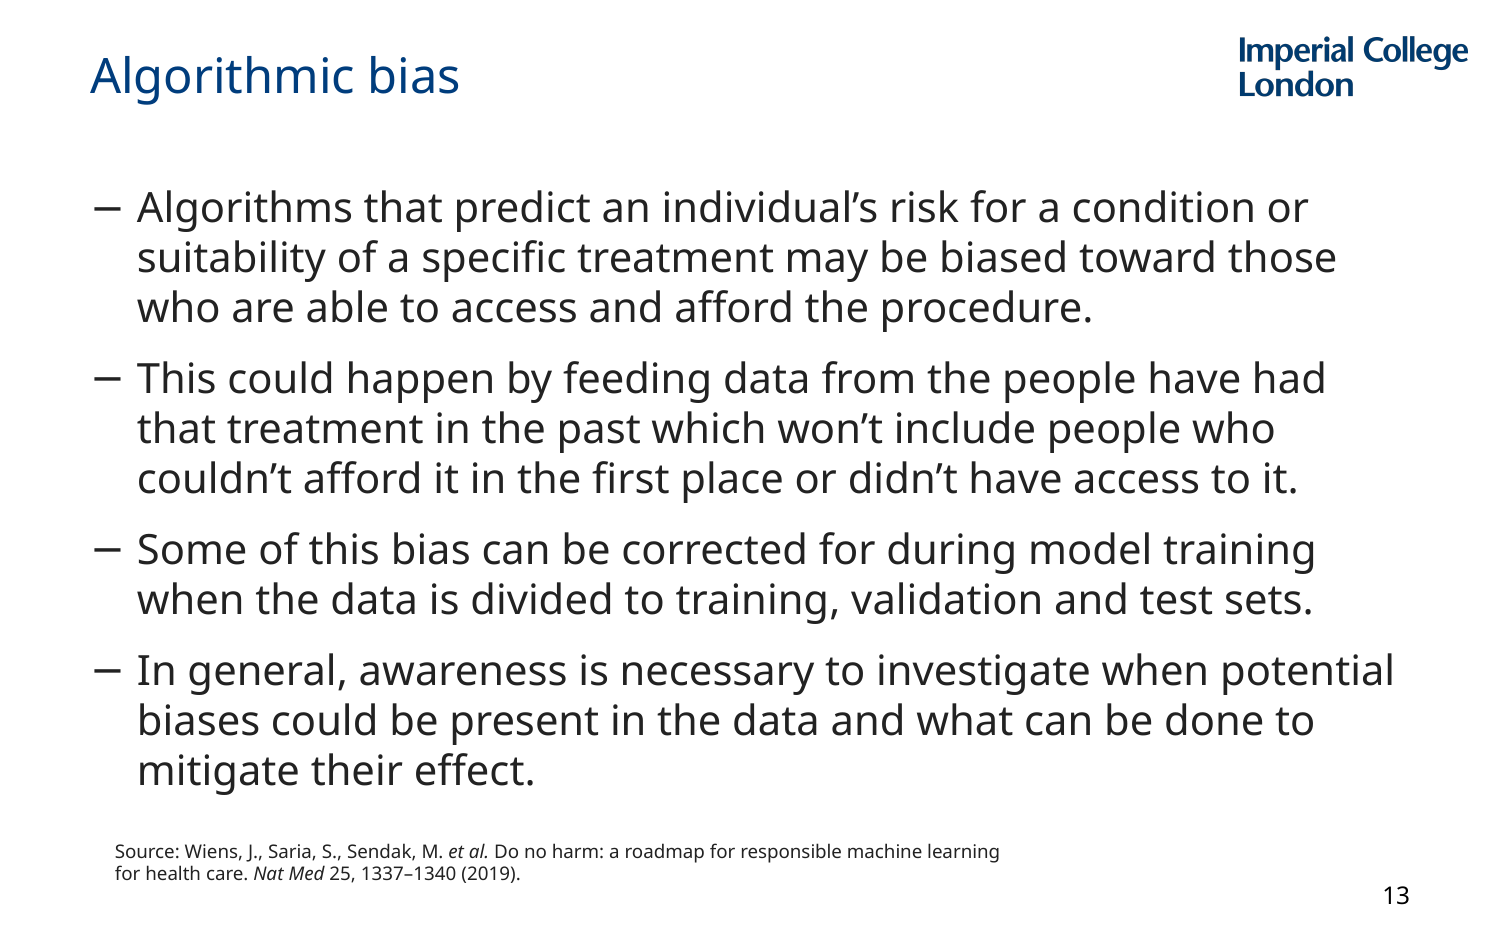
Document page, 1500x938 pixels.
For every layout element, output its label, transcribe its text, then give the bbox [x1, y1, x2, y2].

title Algorithmic bias [75, 0, 1425, 153]
list Algorithms that predict an individual’s risk for a condition or suitability of a specific treatment may be biased toward those who are able to access and afford the procedure. This could happen by feeding data from the people have had that treatment in the past which won’t include people who couldn’t afford it in the first place or didn’t have access to it. Some of this bias can be corrected for during model training when the data is divided to training, validation and test sets. In general, awareness is necessary to investigate when potential biases could be present in the data and what can be done to mitigate their effect. [75, 173, 1425, 853]
slide_number 13 [1074, 872, 1426, 920]
picture [1425, 18, 1486, 114]
text_box Source: Wiens, J., Saria, S., Sendak, M. et al. Do no harm: a roadmap for responsible machine learning for health care. Nat Med 25, 1337–1340 (2019). [100, 831, 1019, 892]
